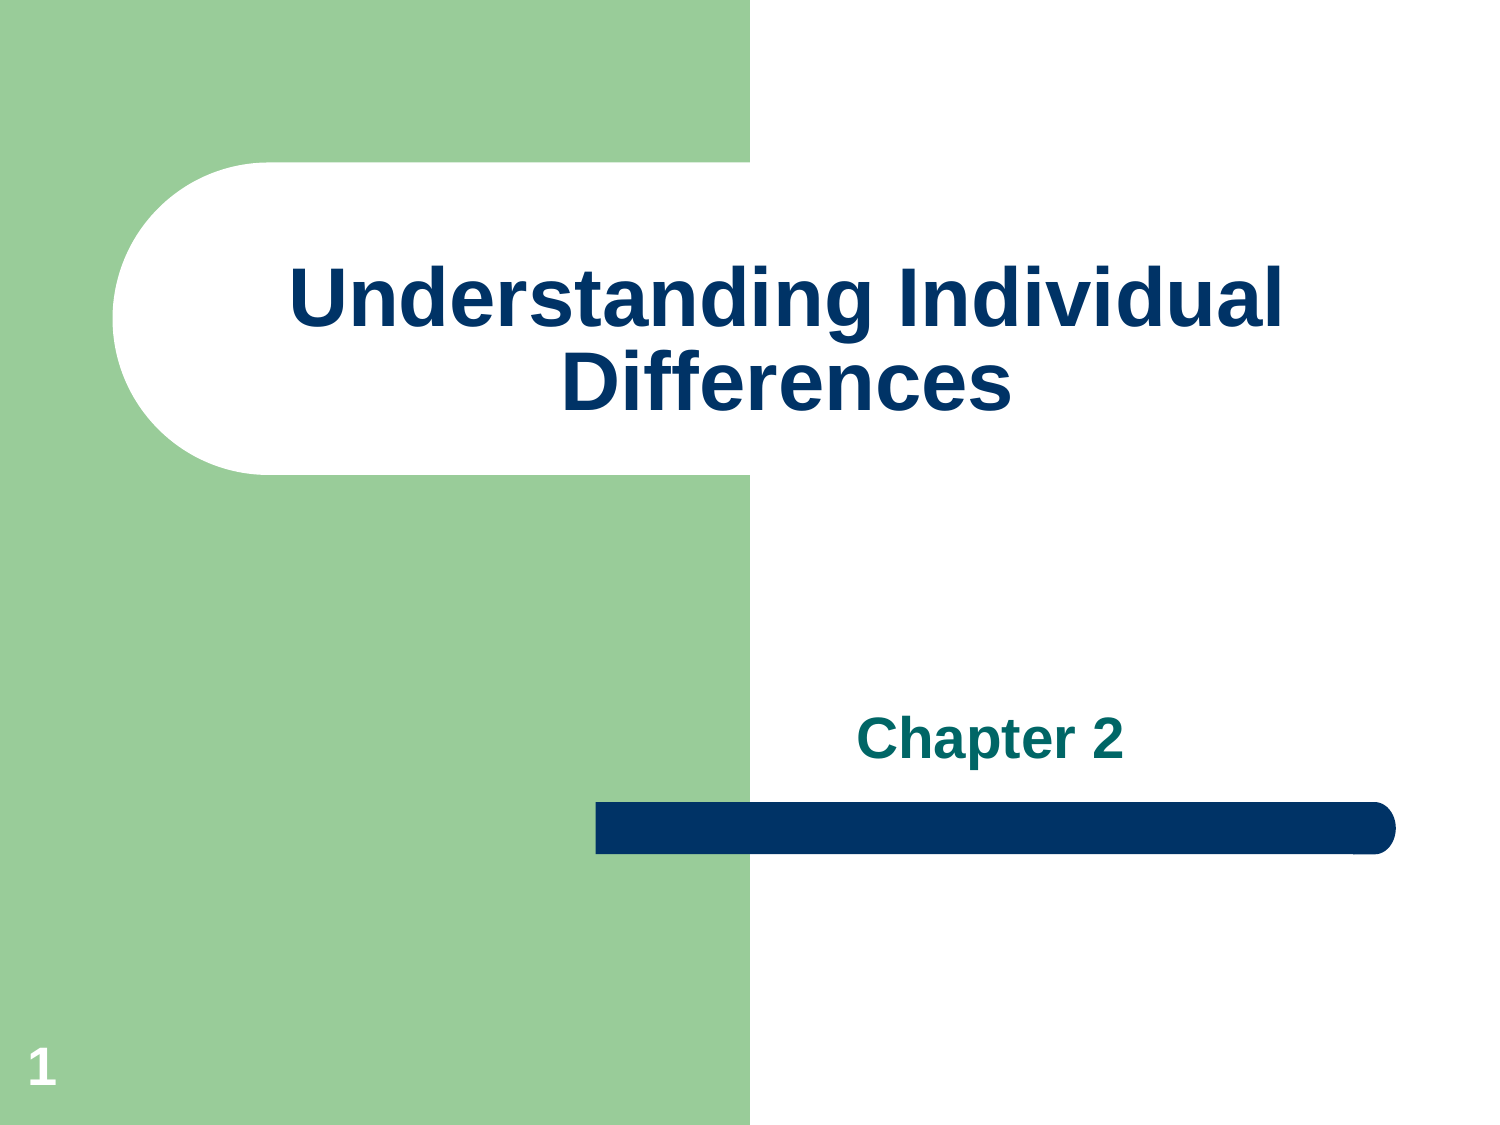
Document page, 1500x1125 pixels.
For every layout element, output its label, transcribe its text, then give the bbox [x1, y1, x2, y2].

slide_number 1 [12, 1024, 109, 1106]
title Understanding Individual Differences [112, 211, 1463, 476]
subtitle Chapter 2 [766, 479, 1426, 780]
